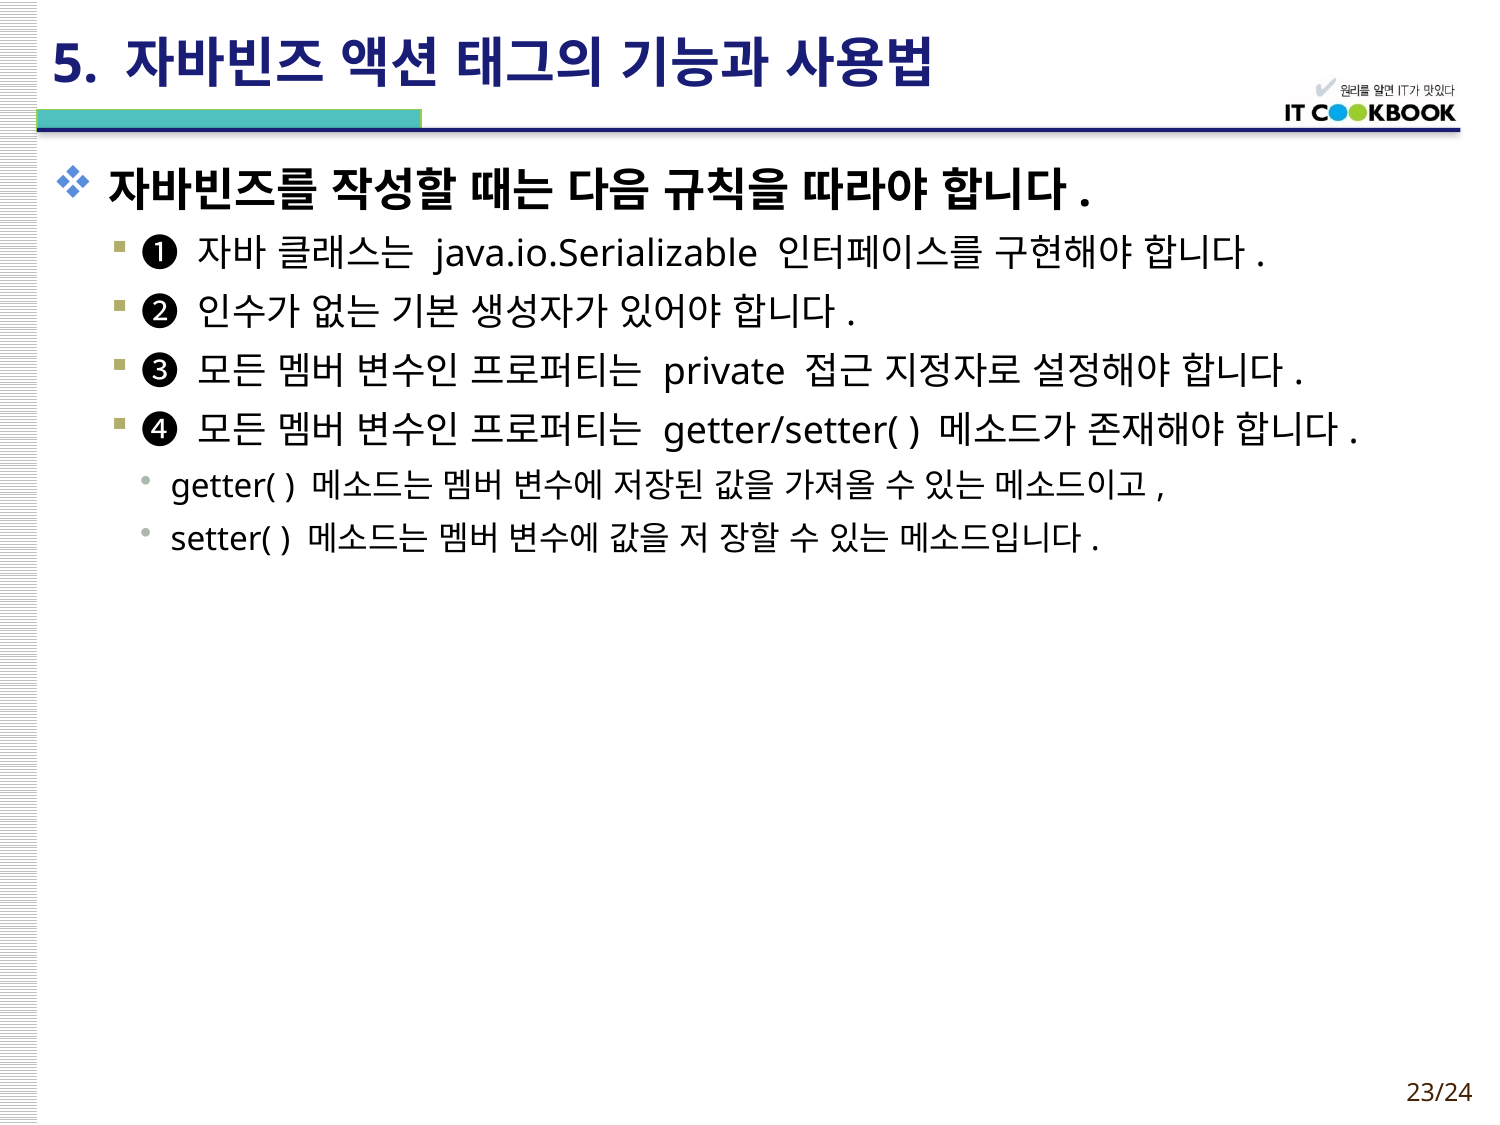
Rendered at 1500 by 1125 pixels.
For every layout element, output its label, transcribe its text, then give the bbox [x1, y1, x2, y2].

title 5. 자바빈즈 액션 태그의 기능과 사용법 [37, 13, 1278, 109]
picture [1281, 75, 1459, 123]
list 자바빈즈를 작성할 때는 다음 규칙을 따라야 합니다. ❶ 자바 클래스는 java.io.Serializable 인터페이스를 구현해야 합니다. ❷ 인수가 없는 기본 생성자가 있어야 합니다. ❸ 모든 멤버 변수인 프로퍼티는 private 접근 지정자로 설정해야 합니다. ❹ 모든 멤버 변수인 프로퍼티는 getter/setter( ) 메소드가 존재해야 합니다. getter( ) 메소드는 멤버 변수에 저장된 값을 가져올 수 있는 메소드이고, setter( ) 메소드는 멤버 변수에 값을 저 장할 수 있는 메소드입니다. [37, 152, 1463, 1091]
